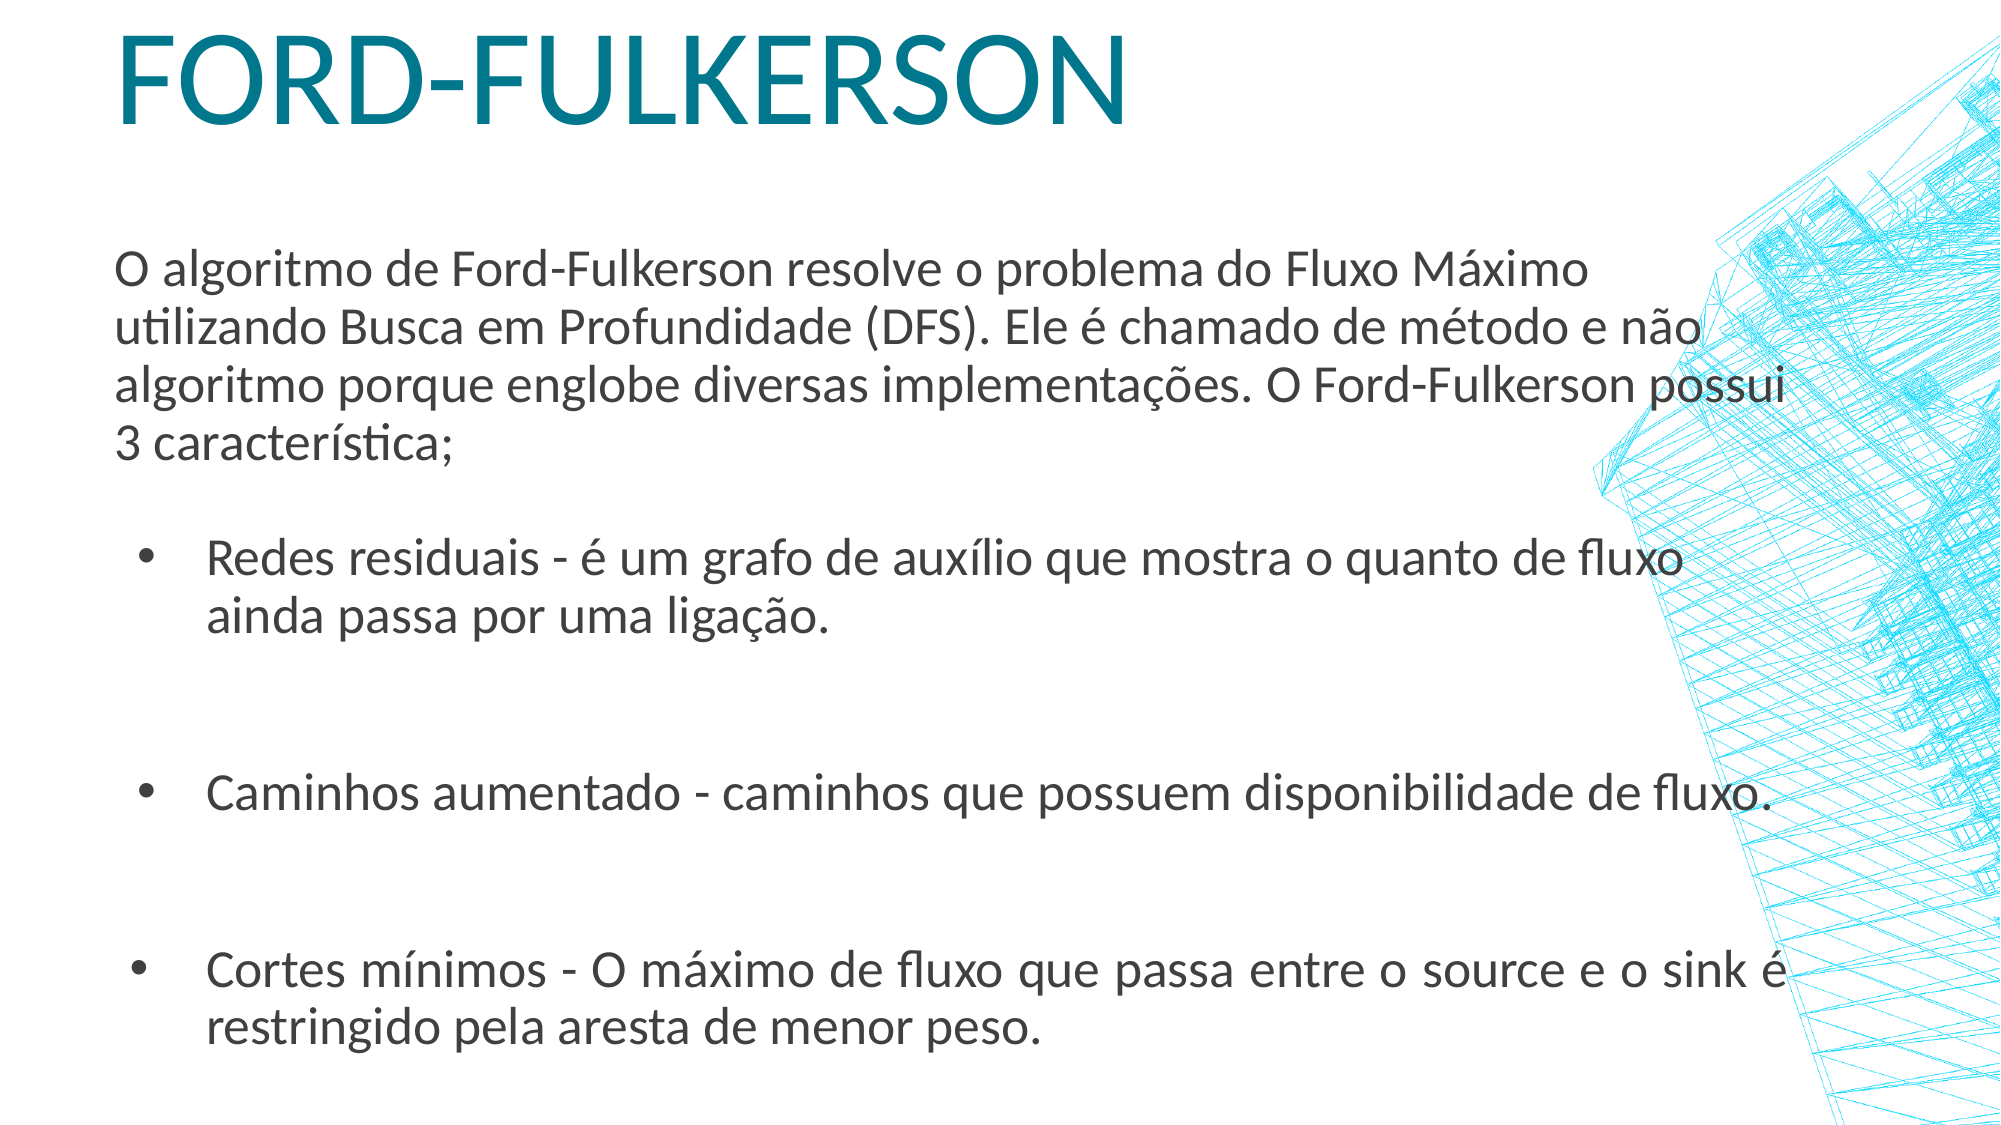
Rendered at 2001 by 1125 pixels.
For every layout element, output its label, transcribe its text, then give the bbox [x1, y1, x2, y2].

list O algoritmo de Ford-Fulkerson resolve o problema do Fluxo Máximo utilizando Busca em Profundidade (DFS). Ele é chamado de método e não algoritmo porque englobe diversas implementações. O Ford-Fulkerson possui 3 característica; Redes residuais - é um grafo de auxílio que mostra o quanto de fluxo ainda passa por uma ligação. Caminhos aumentado - caminhos que possuem disponibilidade de fluxo. Cortes mínimos - O máximo de fluxo que passa entre o source e o sink é restringido pela aresta de menor peso. [99, 233, 1805, 1125]
title Ford-Fulkerson [99, 16, 1525, 233]
picture [0, 0, 2001, 1125]
